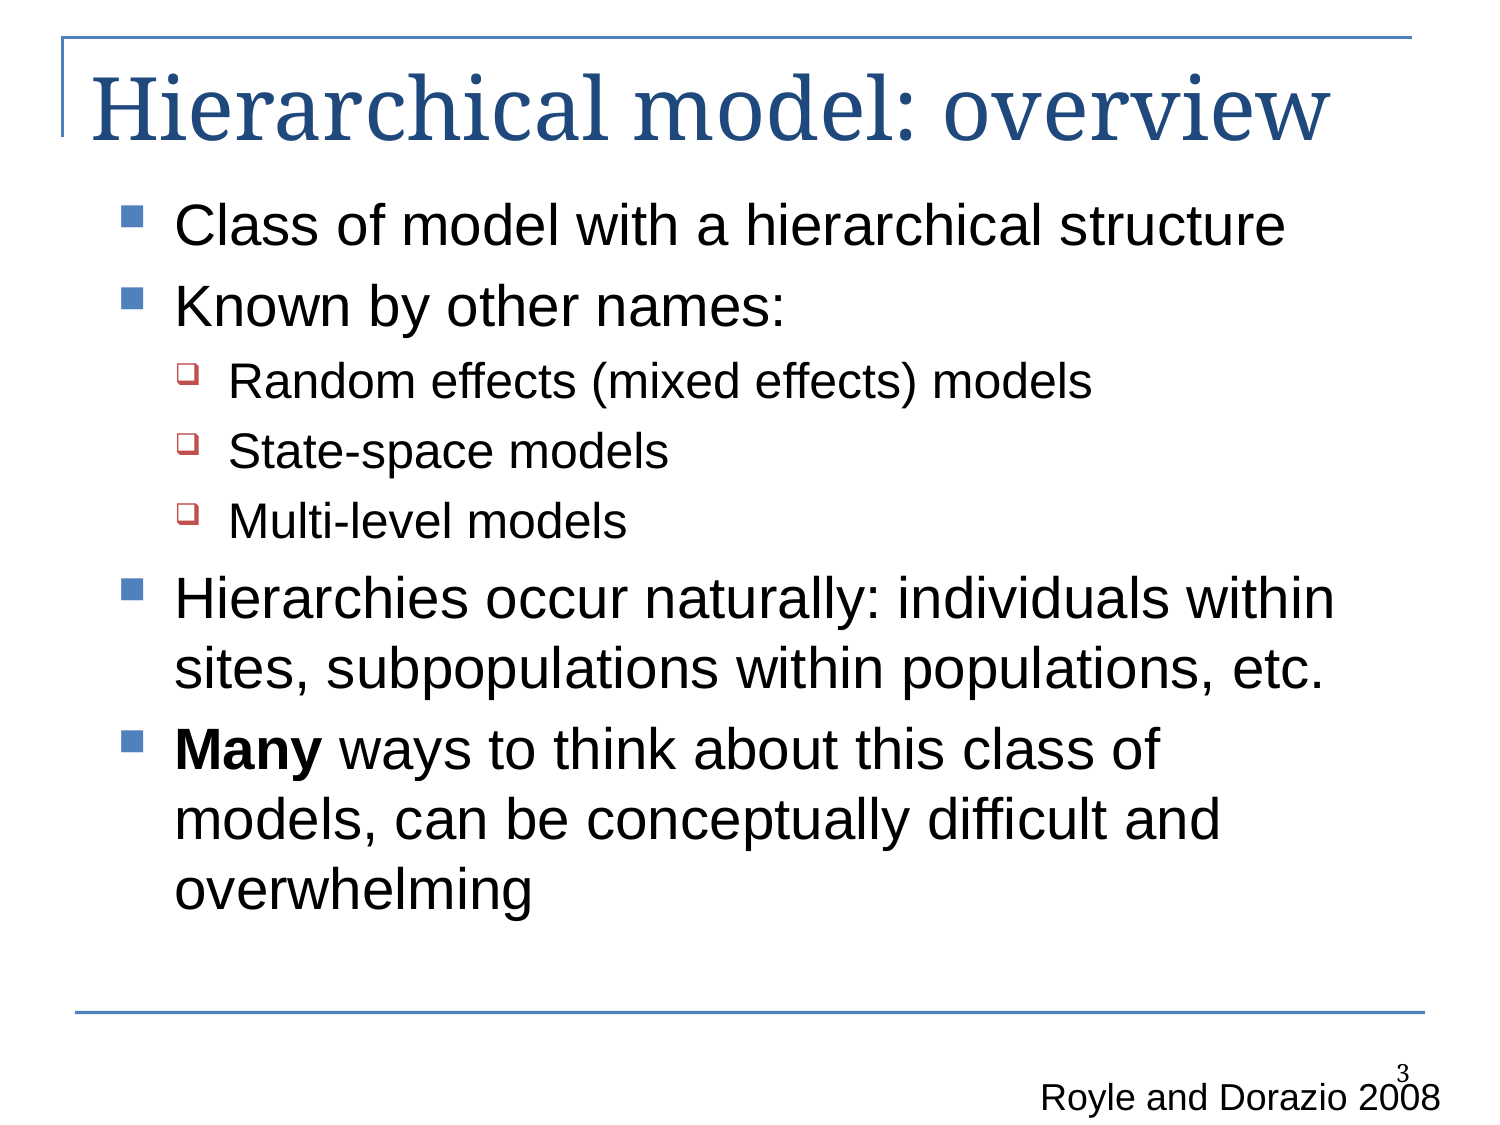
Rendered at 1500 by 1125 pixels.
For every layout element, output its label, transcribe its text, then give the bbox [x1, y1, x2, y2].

list Class of model with a hierarchical structure Known by other names: Random effects (mixed effects) models State-space models Multi-level models Hierarchies occur naturally: individuals within sites, subpopulations within populations, etc. Many ways to think about this class of models, can be conceptually difficult and overwhelming [103, 179, 1397, 898]
text_box Royle and Dorazio 2008 [1014, 1065, 1456, 1125]
title Hierarchical model: overview [75, 45, 1425, 233]
slide_number 3 [1074, 1023, 1426, 1100]
